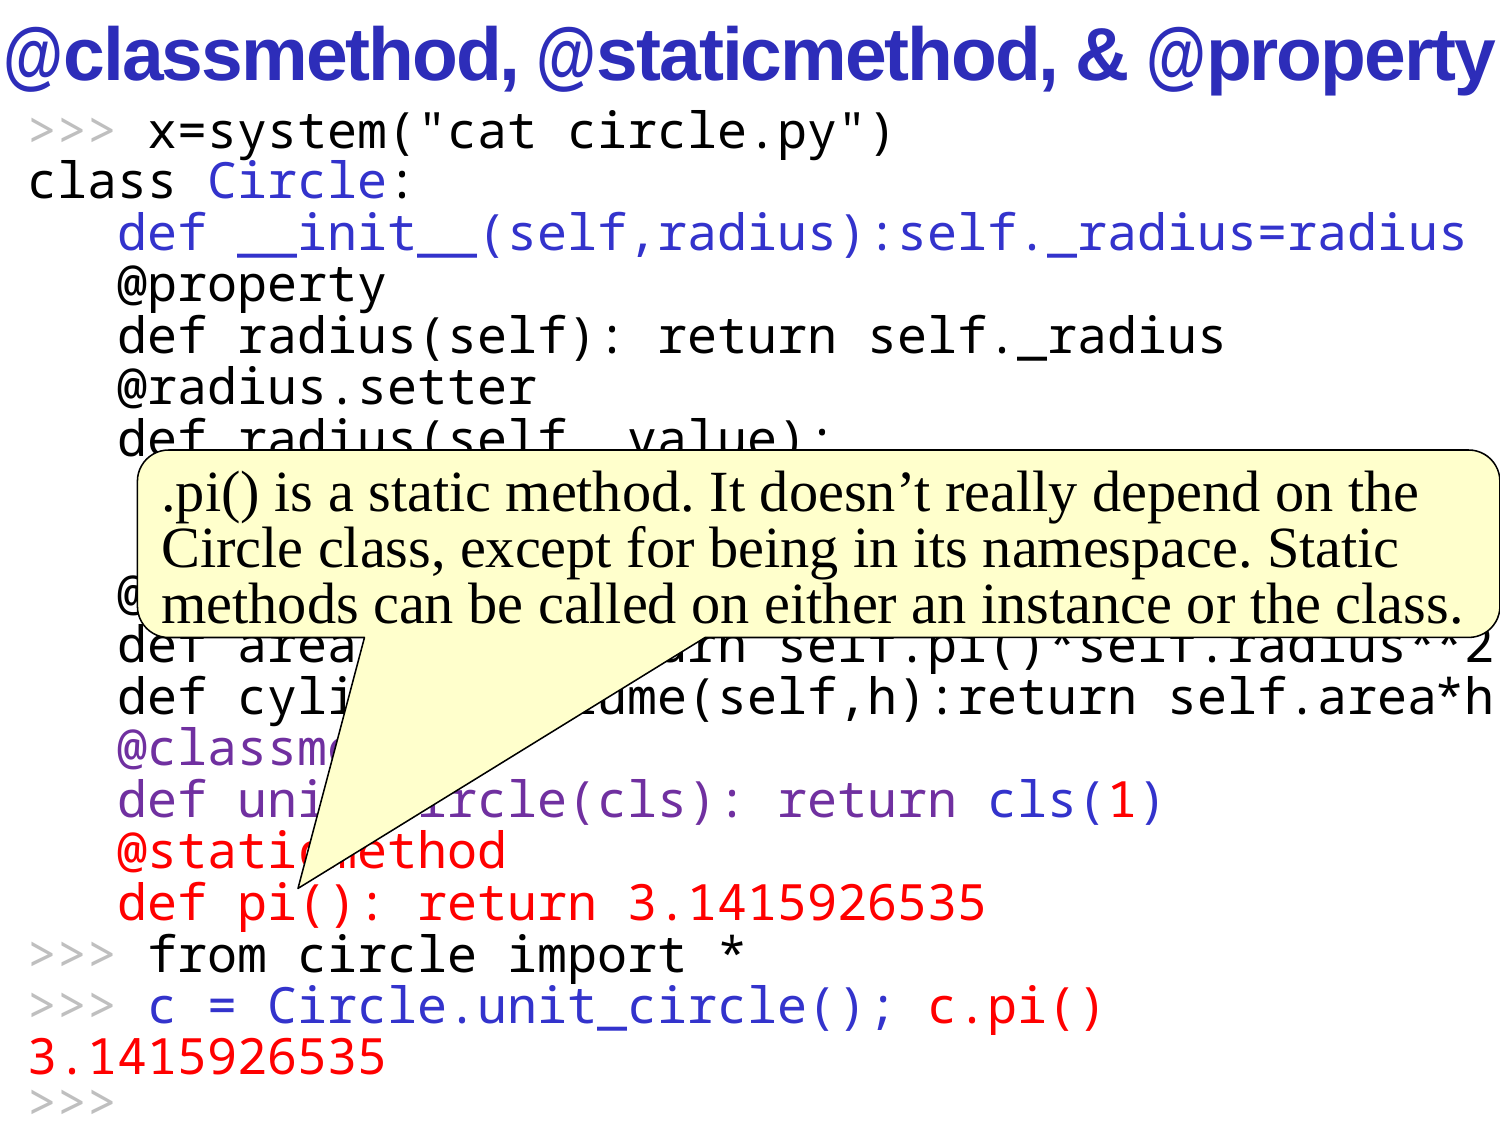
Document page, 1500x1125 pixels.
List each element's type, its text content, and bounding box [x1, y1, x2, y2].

text_box @classmethod, @staticmethod, & @property [0, 0, 1500, 113]
text_box .pi() is a static method. It doesn’t really depend on the Circle class, except for being in its namespace. Static methods can be called on either an instance or the class. [137, 450, 1500, 889]
text_box >>> x=system("cat circle.py") class Circle: def __init__(self,radius):self._radius=radius @property def radius(self): return self._radius @radius.setter def radius(self, value): if value >= 0: self._radius = value else:raise ValueError("Negative radius") @property def area(self):return self.pi()*self.radius**2 def cylinder_volume(self,h):return self.area*h @classmethod def unit_circle(cls): return cls(1) @staticmethod def pi(): return 3.1415926535 >>> from circle import * >>> c = Circle.unit_circle(); c.pi() 3.1415926535 >>> [12, 113, 1500, 1100]
